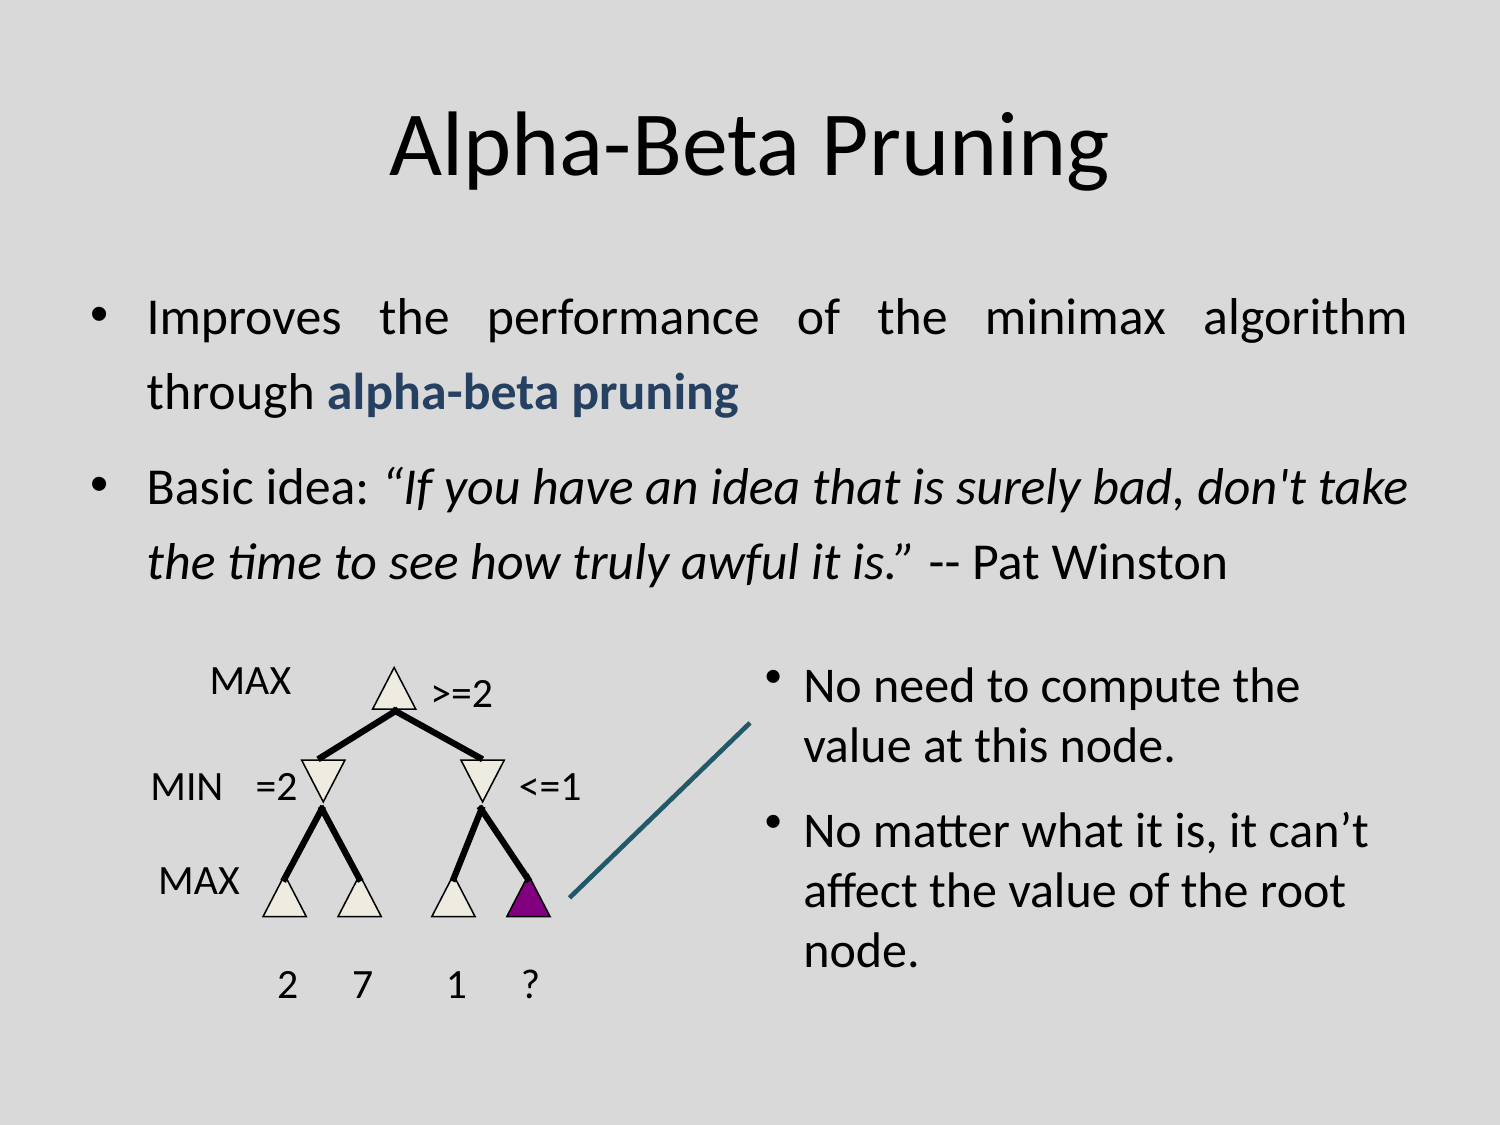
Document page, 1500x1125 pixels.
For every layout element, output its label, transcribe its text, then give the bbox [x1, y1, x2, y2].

text_box [263, 874, 307, 917]
text_box 7 [337, 949, 393, 1015]
text_box MAX [143, 846, 264, 911]
text_box [506, 874, 551, 917]
text_box No need to compute the value at this node. No matter what it is, it can’t affect the value of the root node. [750, 645, 1400, 985]
text_box 2 [262, 949, 318, 1015]
text_box [372, 667, 415, 710]
text_box [338, 874, 382, 917]
text_box <=1 [504, 751, 605, 817]
text_box =2 [247, 751, 322, 817]
text_box [431, 874, 476, 917]
text_box ? [506, 949, 561, 1014]
text_box 1 [431, 949, 487, 1015]
list Improves the performance of the minimax algorithm through alpha-beta pruning Basic idea: “If you have an idea that is surely bad, don't take the time to see how truly awful it is.” -- Pat Winston [75, 262, 1425, 598]
text_box >=2 [415, 658, 516, 724]
text_box MIN [135, 751, 247, 817]
title Alpha-Beta Pruning [75, 45, 1425, 233]
text_box MAX [194, 645, 316, 710]
text_box [461, 760, 504, 802]
text_box [322, 760, 345, 802]
